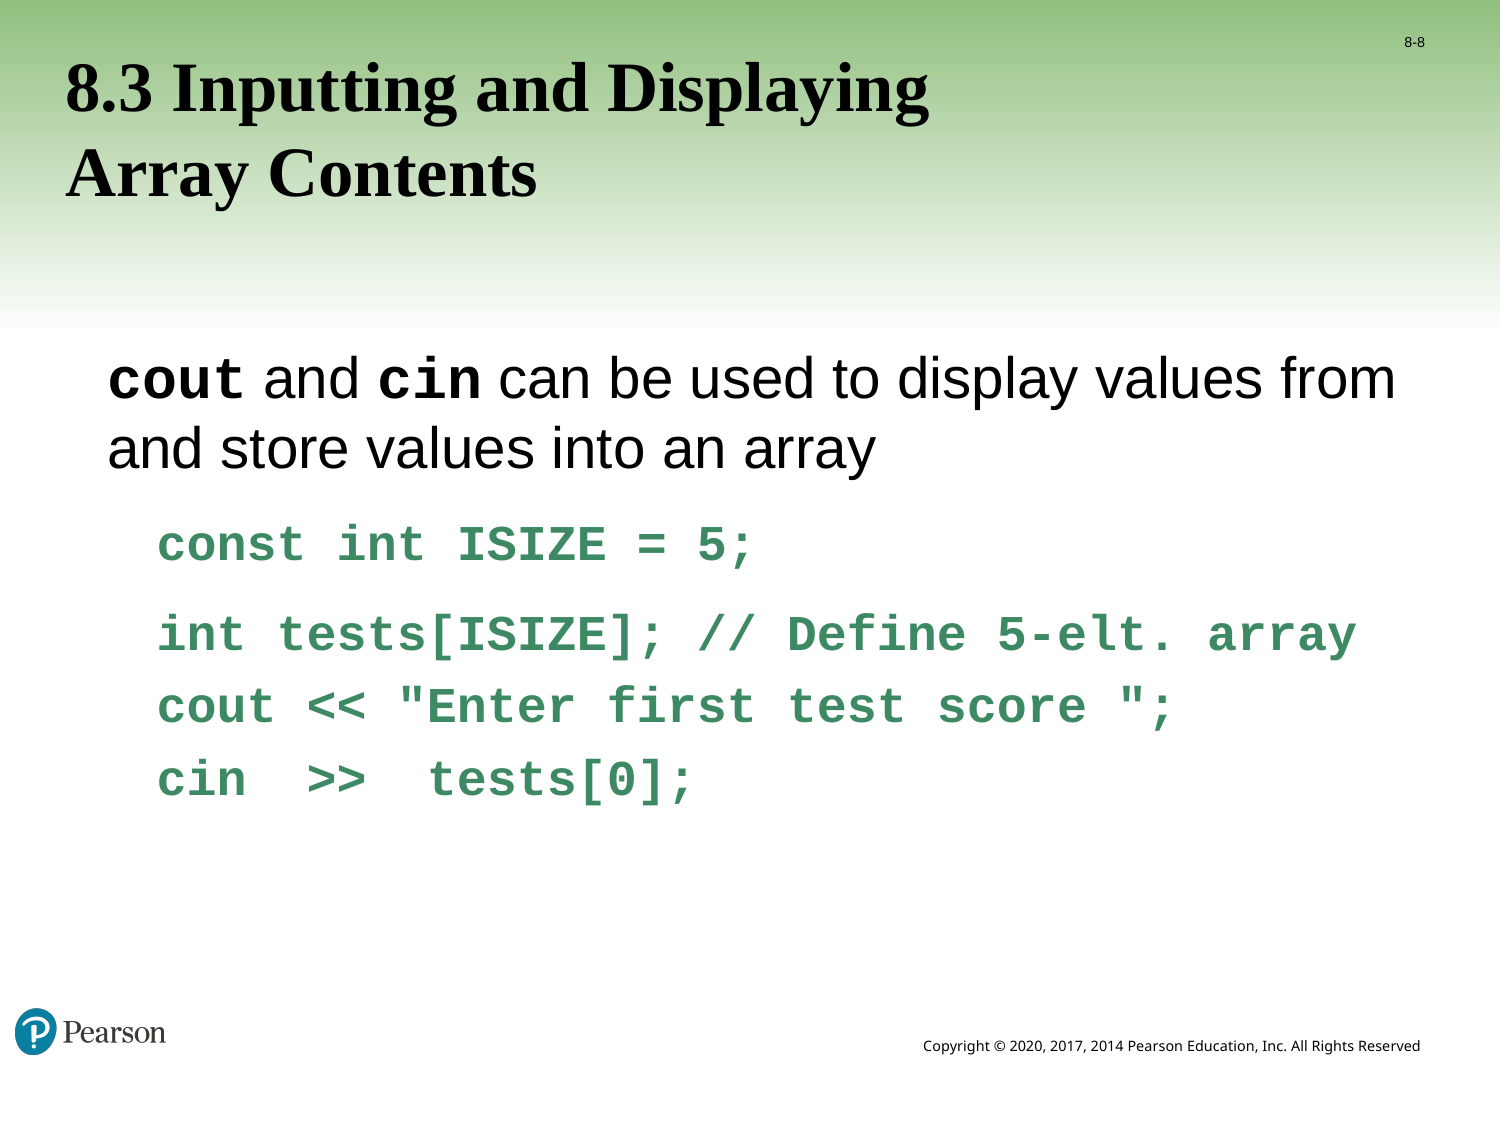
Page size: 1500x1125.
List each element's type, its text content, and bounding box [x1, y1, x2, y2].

list cout and cin can be used to display values from and store values into an array const int ISIZE = 5; int tests[ISIZE]; // Define 5-elt. array cout << "Enter first test score "; cin >> tests[0]; [50, 324, 1450, 963]
title 8.3 Inputting and Displaying Array Contents [50, 62, 1463, 226]
picture [15, 1008, 30, 1024]
slide_number 8-8 [1389, 18, 1480, 49]
picture [15, 1041, 26, 1055]
picture [23, 1017, 49, 1042]
picture [41, 1008, 166, 1055]
